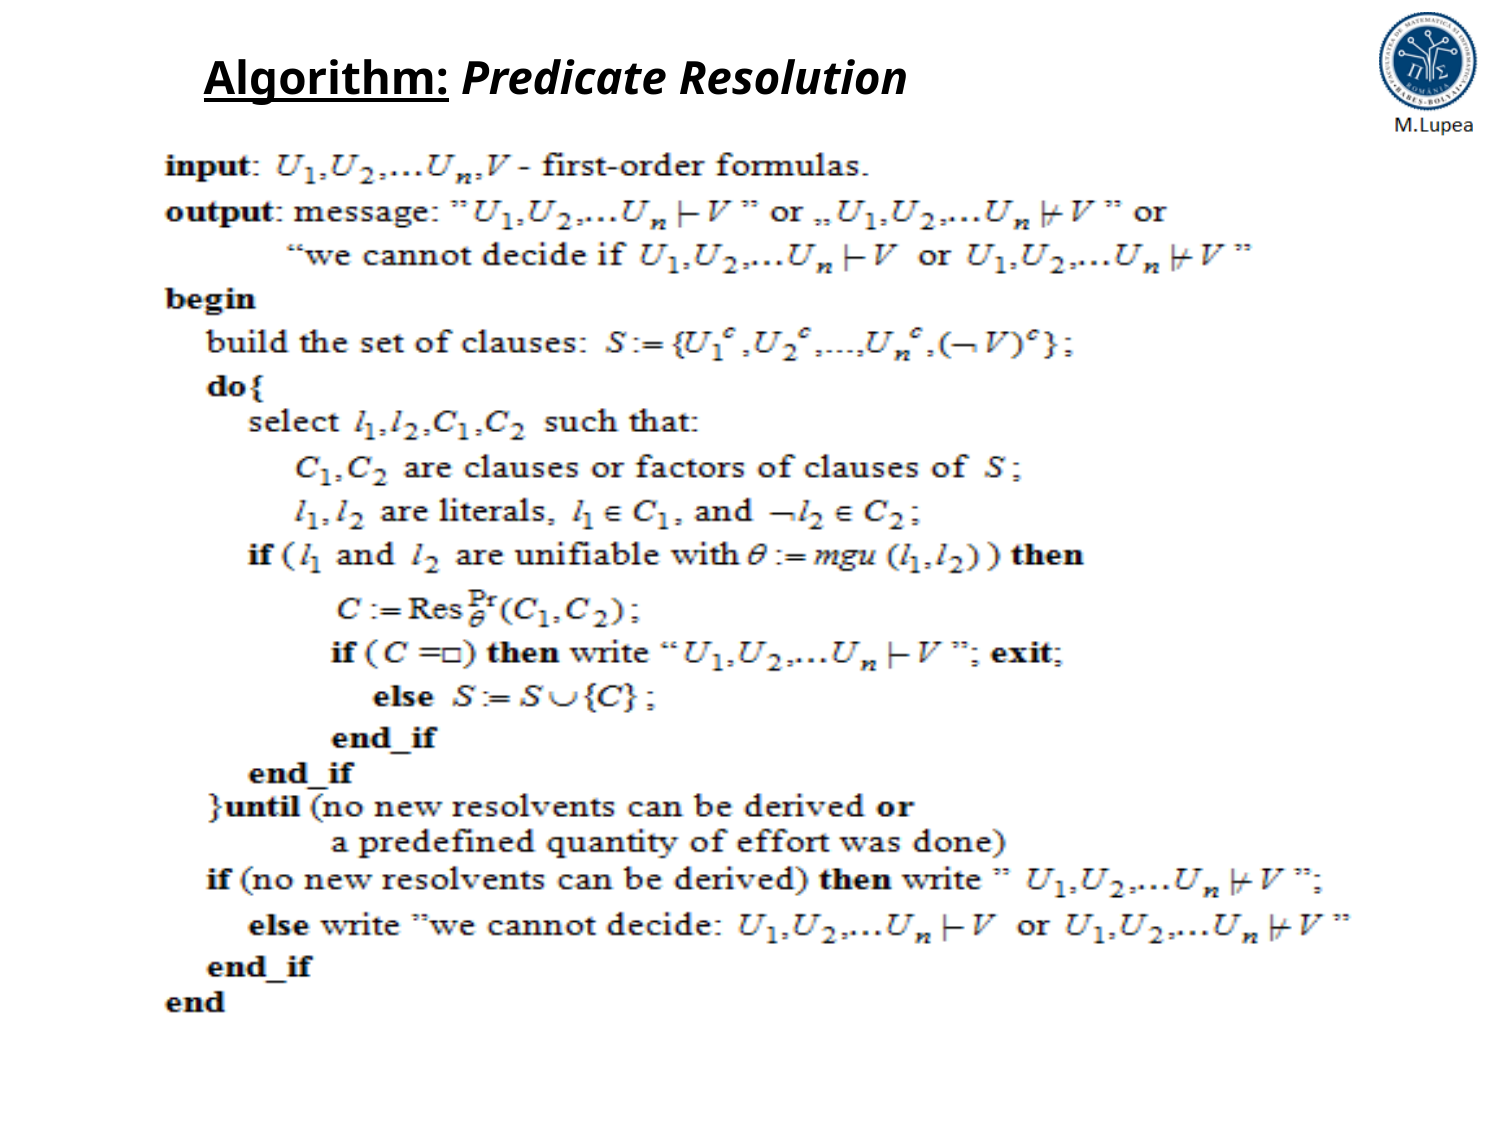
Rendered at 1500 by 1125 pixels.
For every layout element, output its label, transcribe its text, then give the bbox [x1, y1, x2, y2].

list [137, 149, 1388, 1025]
title Algorithm: Predicate Resolution [188, 35, 1379, 125]
picture [1379, 12, 1484, 143]
